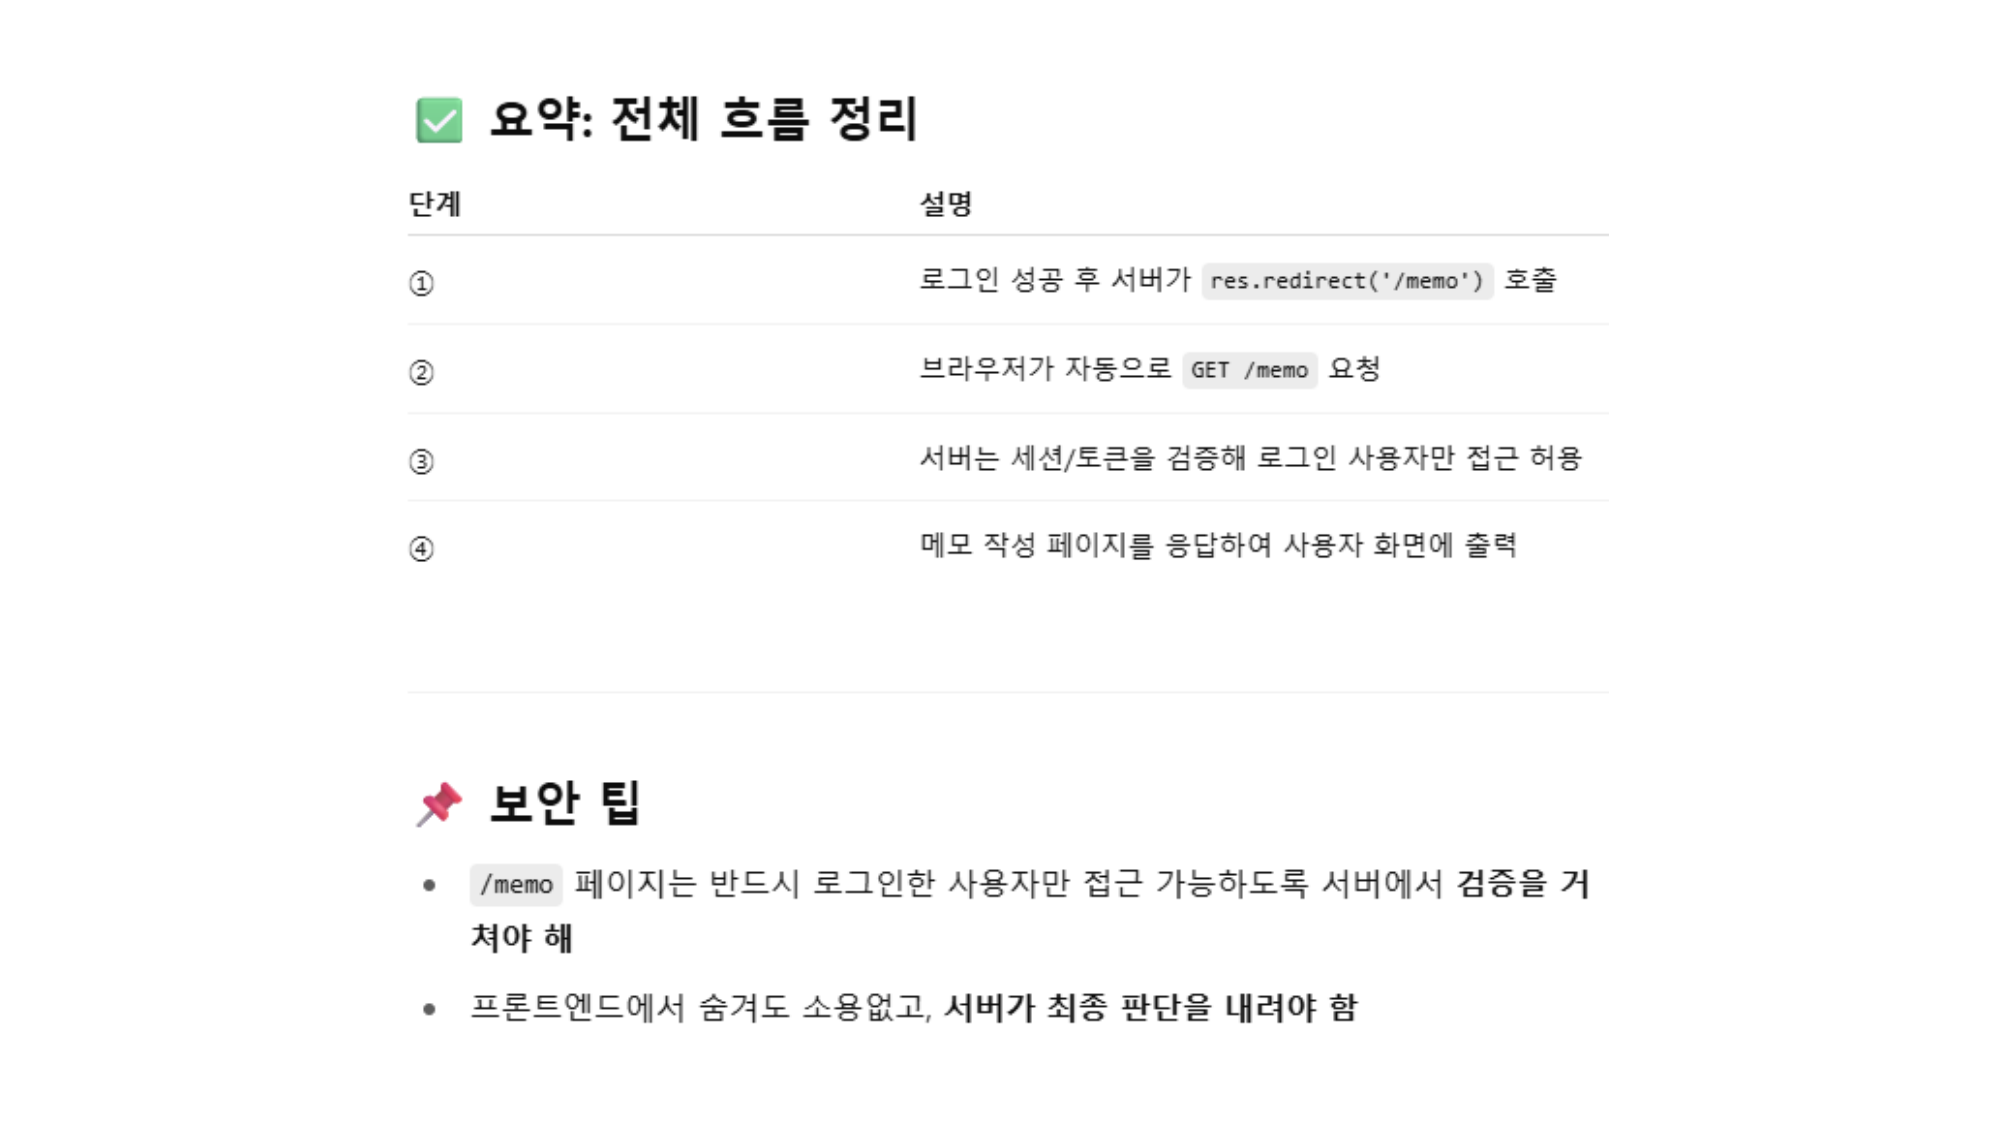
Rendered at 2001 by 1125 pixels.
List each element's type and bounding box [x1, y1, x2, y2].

picture [390, 91, 1610, 1034]
